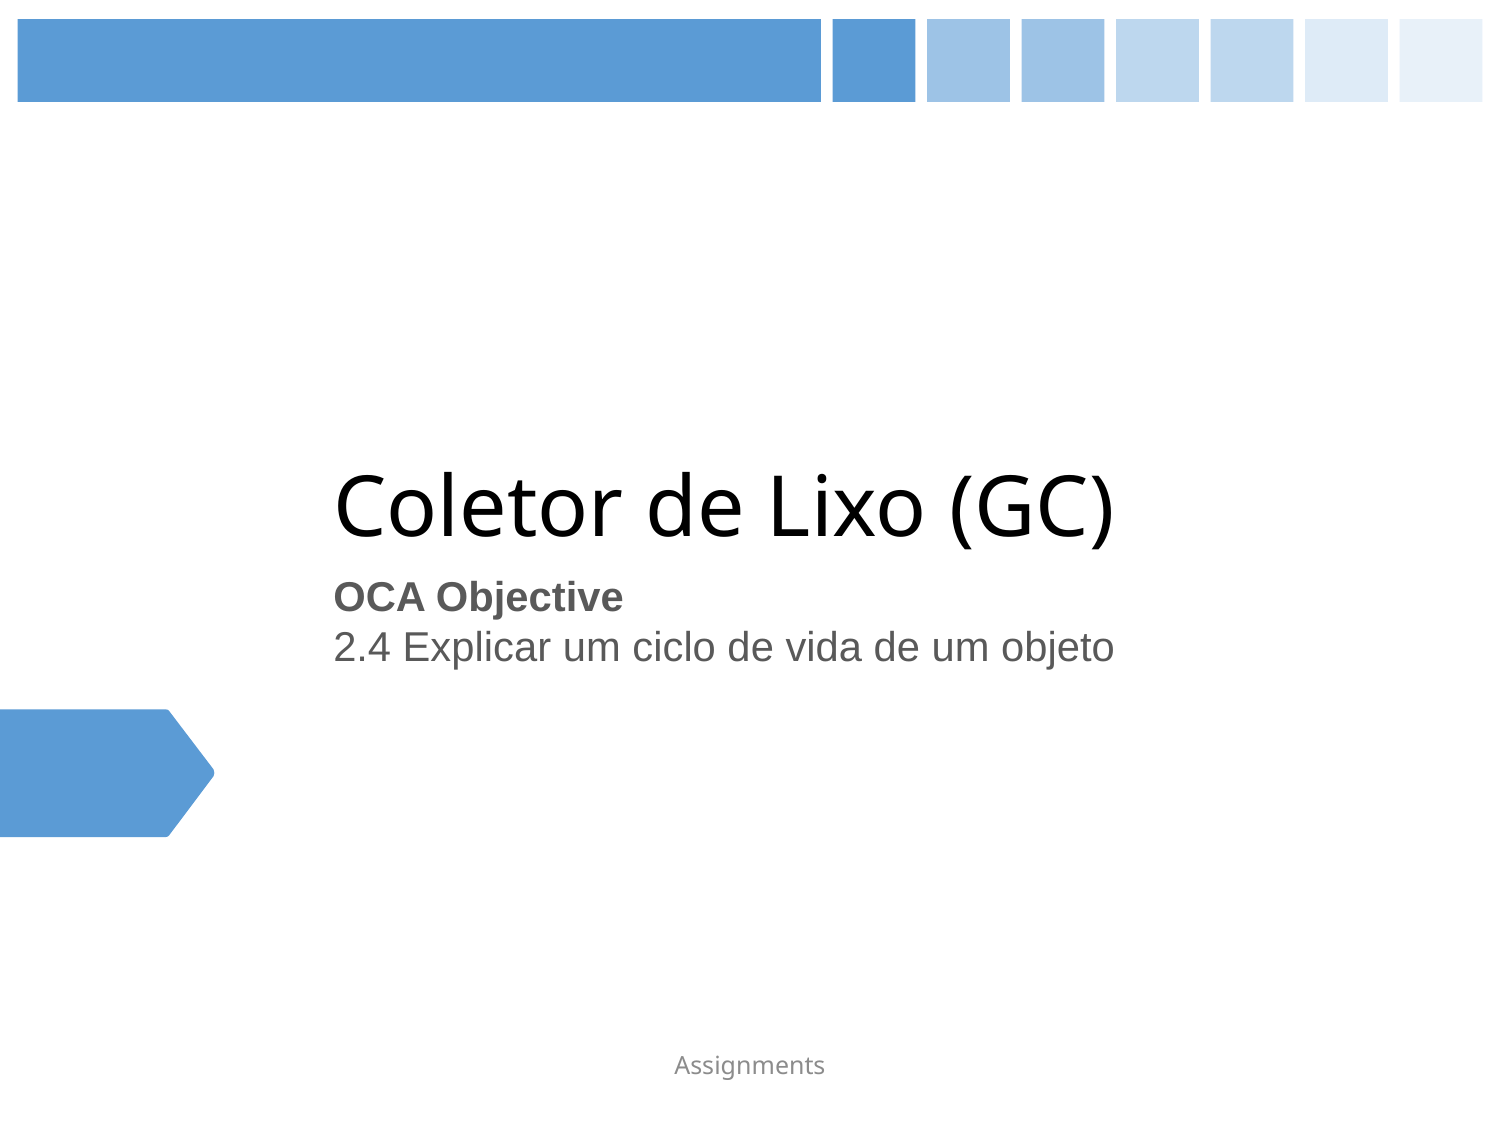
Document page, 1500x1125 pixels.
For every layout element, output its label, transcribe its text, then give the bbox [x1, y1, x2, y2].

title Coletor de Lixo (GC) [318, 412, 1416, 562]
footer Assignments [496, 1042, 1004, 1103]
subtitle OCA Objective 2.4 Explicar um ciclo de vida de um objeto [318, 562, 1416, 969]
